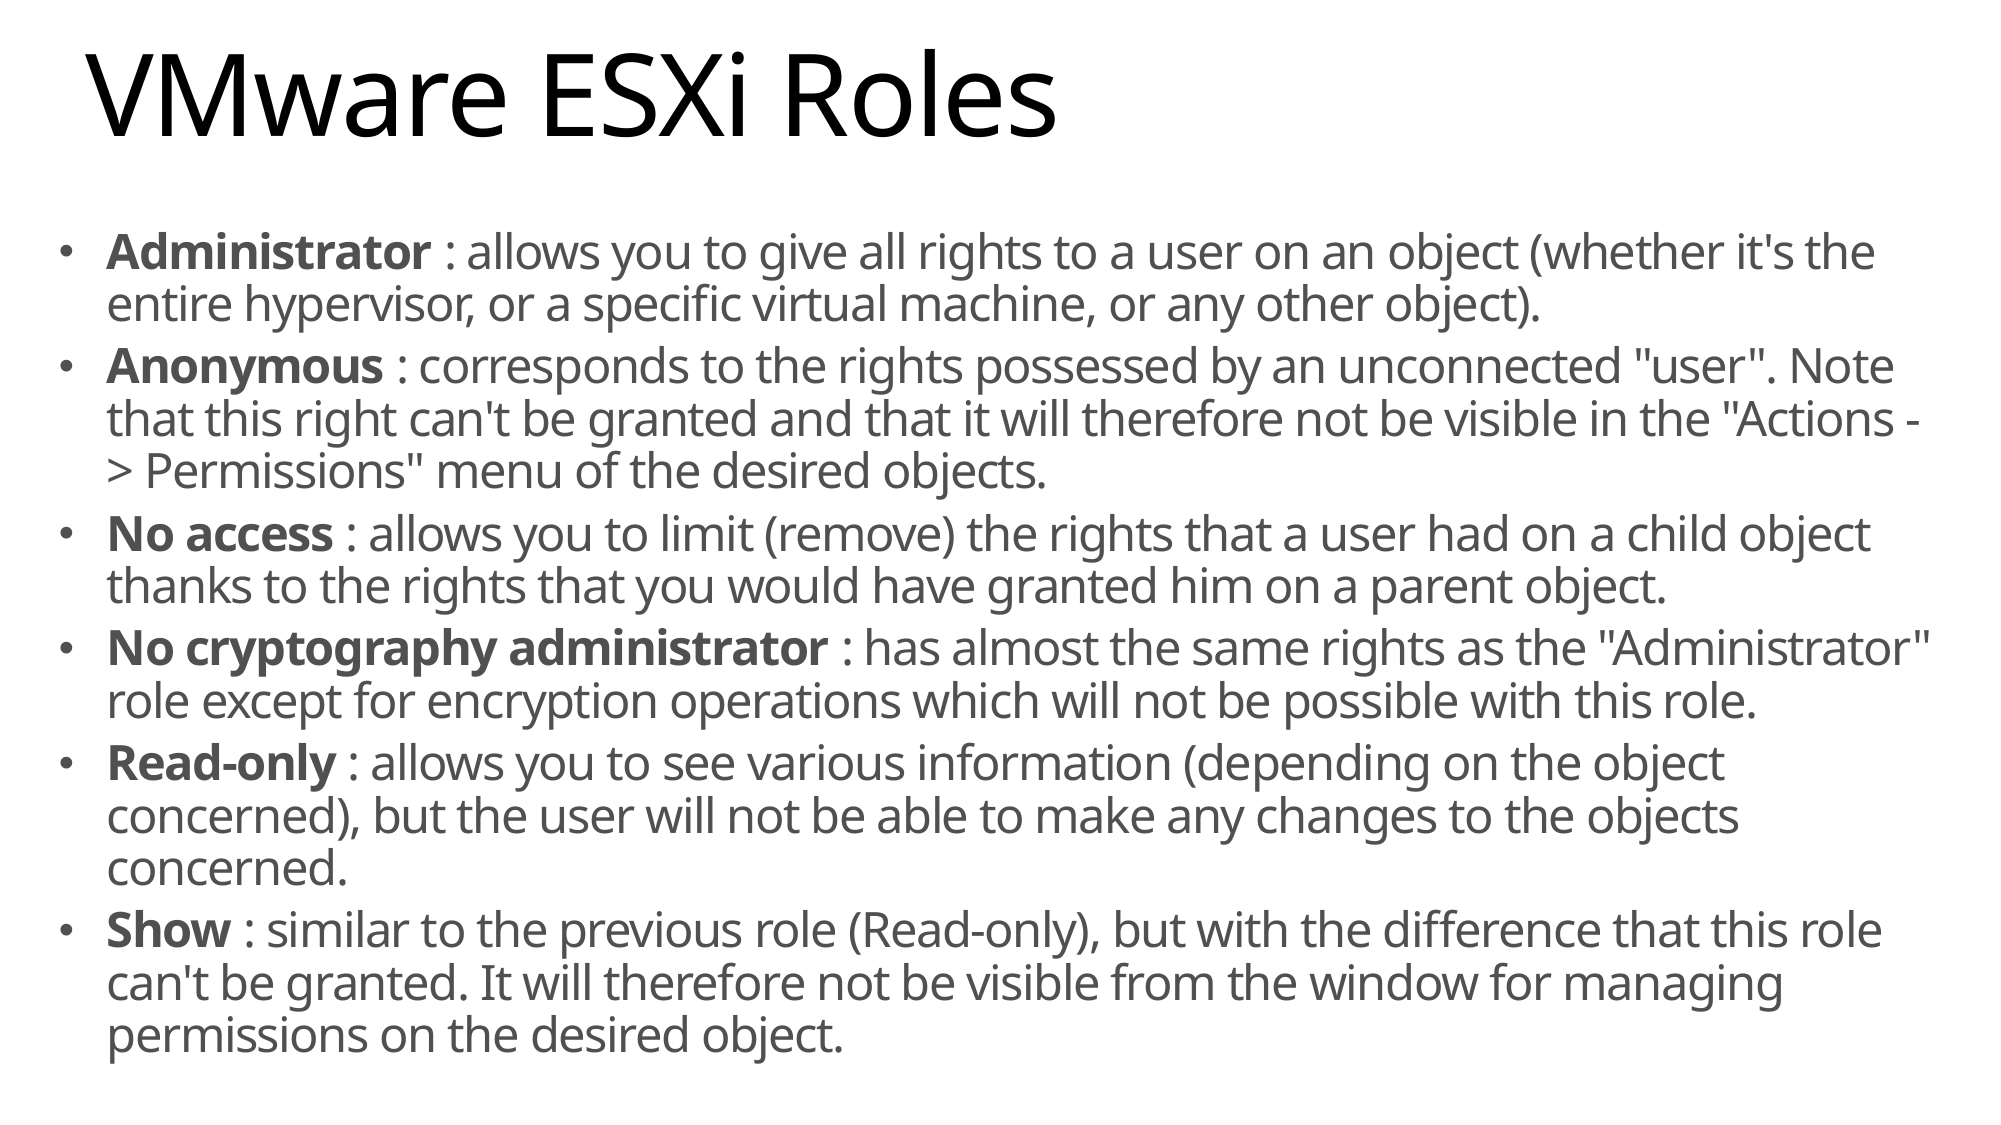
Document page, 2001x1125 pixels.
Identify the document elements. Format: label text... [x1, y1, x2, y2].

title VMware ESXi Roles [85, 37, 1915, 163]
text_box Administrator : allows you to give all rights to a user on an object (whether it's the entire hypervisor, or a specific virtual machine, or any other object). Anonymous : corresponds to the rights possessed by an unconnected "user". Note that this right can't be granted and that it will therefore not be visible in the "Actions -> Permissions" menu of the desired objects. No access : allows you to limit (remove) the rights that a user had on a child object thanks to the rights that you would have granted him on a parent object. No cryptography administrator : has almost the same rights as the "Administrator" role except for encryption operations which will not be possible with this role. Read-only : allows you to see various information (depending on the object concerned), but the user will not be able to make any changes to the objects concerned. Show : similar to the previous role (Read-only), but with the difference that this role can't be granted. It will therefore not be visible from the window for managing permissions on the desired object. [44, 219, 1957, 1125]
